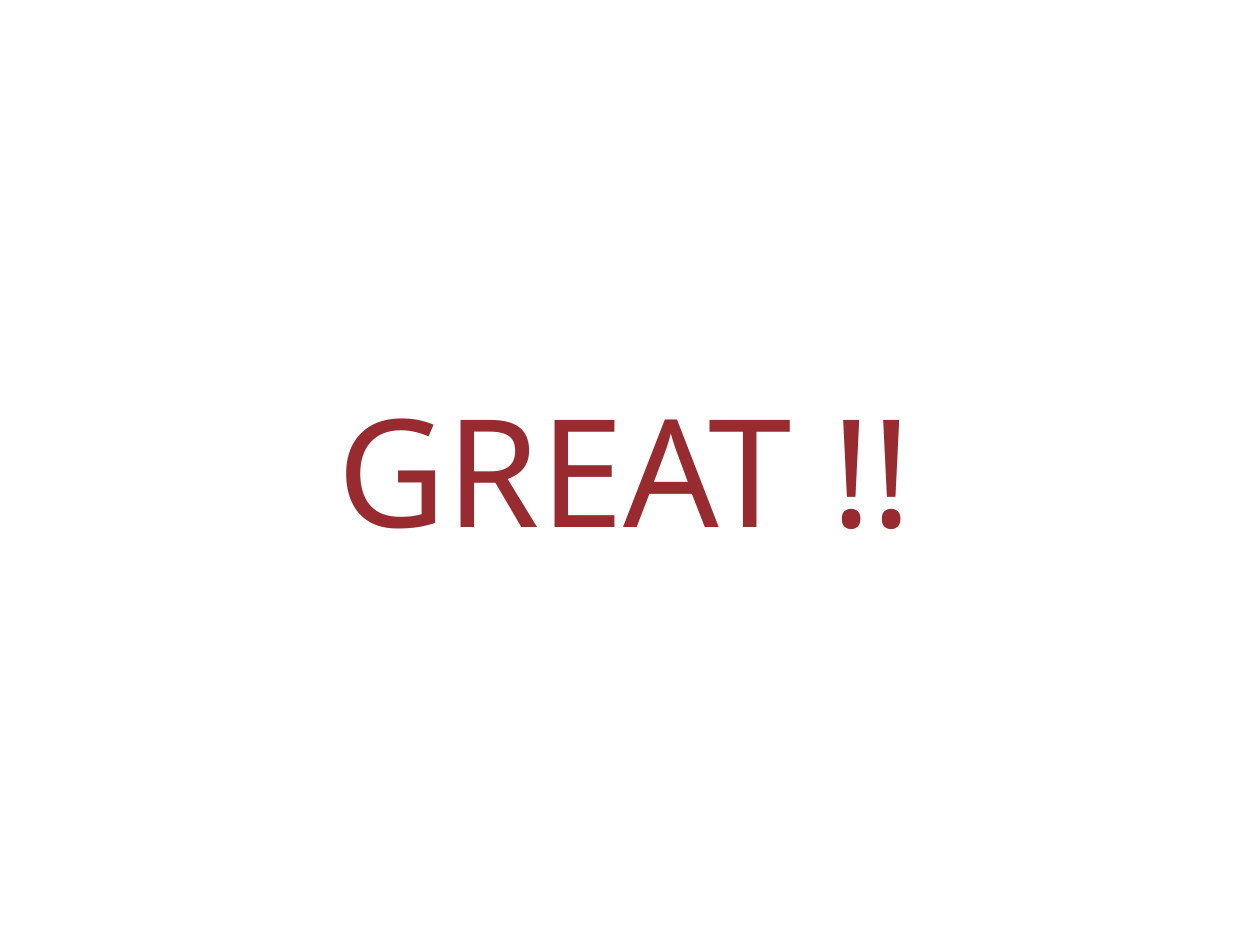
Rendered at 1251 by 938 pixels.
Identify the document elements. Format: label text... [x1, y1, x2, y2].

text_box GREAT !! [322, 370, 927, 566]
